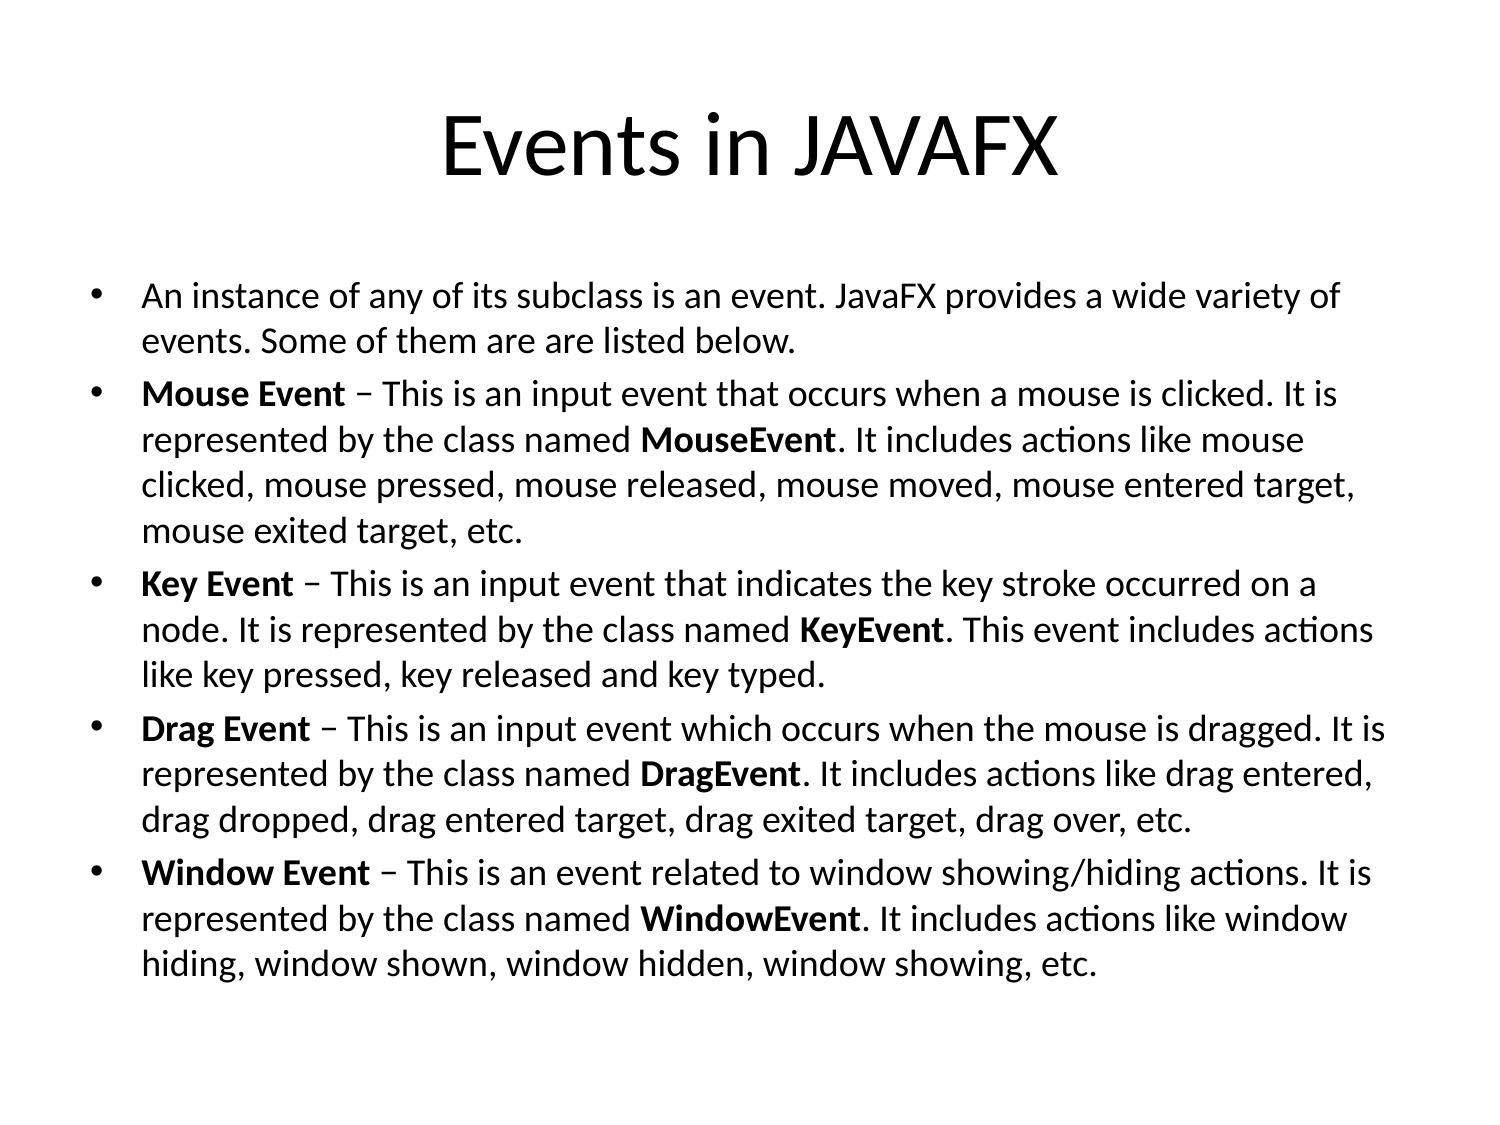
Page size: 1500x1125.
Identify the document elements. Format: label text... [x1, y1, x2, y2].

title Events in JAVAFX [75, 45, 1425, 233]
list An instance of any of its subclass is an event. JavaFX provides a wide variety of events. Some of them are are listed below. Mouse Event − This is an input event that occurs when a mouse is clicked. It is represented by the class named MouseEvent. It includes actions like mouse clicked, mouse pressed, mouse released, mouse moved, mouse entered target, mouse exited target, etc. Key Event − This is an input event that indicates the key stroke occurred on a node. It is represented by the class named KeyEvent. This event includes actions like key pressed, key released and key typed. Drag Event − This is an input event which occurs when the mouse is dragged. It is represented by the class named DragEvent. It includes actions like drag entered, drag dropped, drag entered target, drag exited target, drag over, etc. Window Event − This is an event related to window showing/hiding actions. It is represented by the class named WindowEvent. It includes actions like window hiding, window shown, window hidden, window showing, etc. [75, 262, 1425, 1005]
